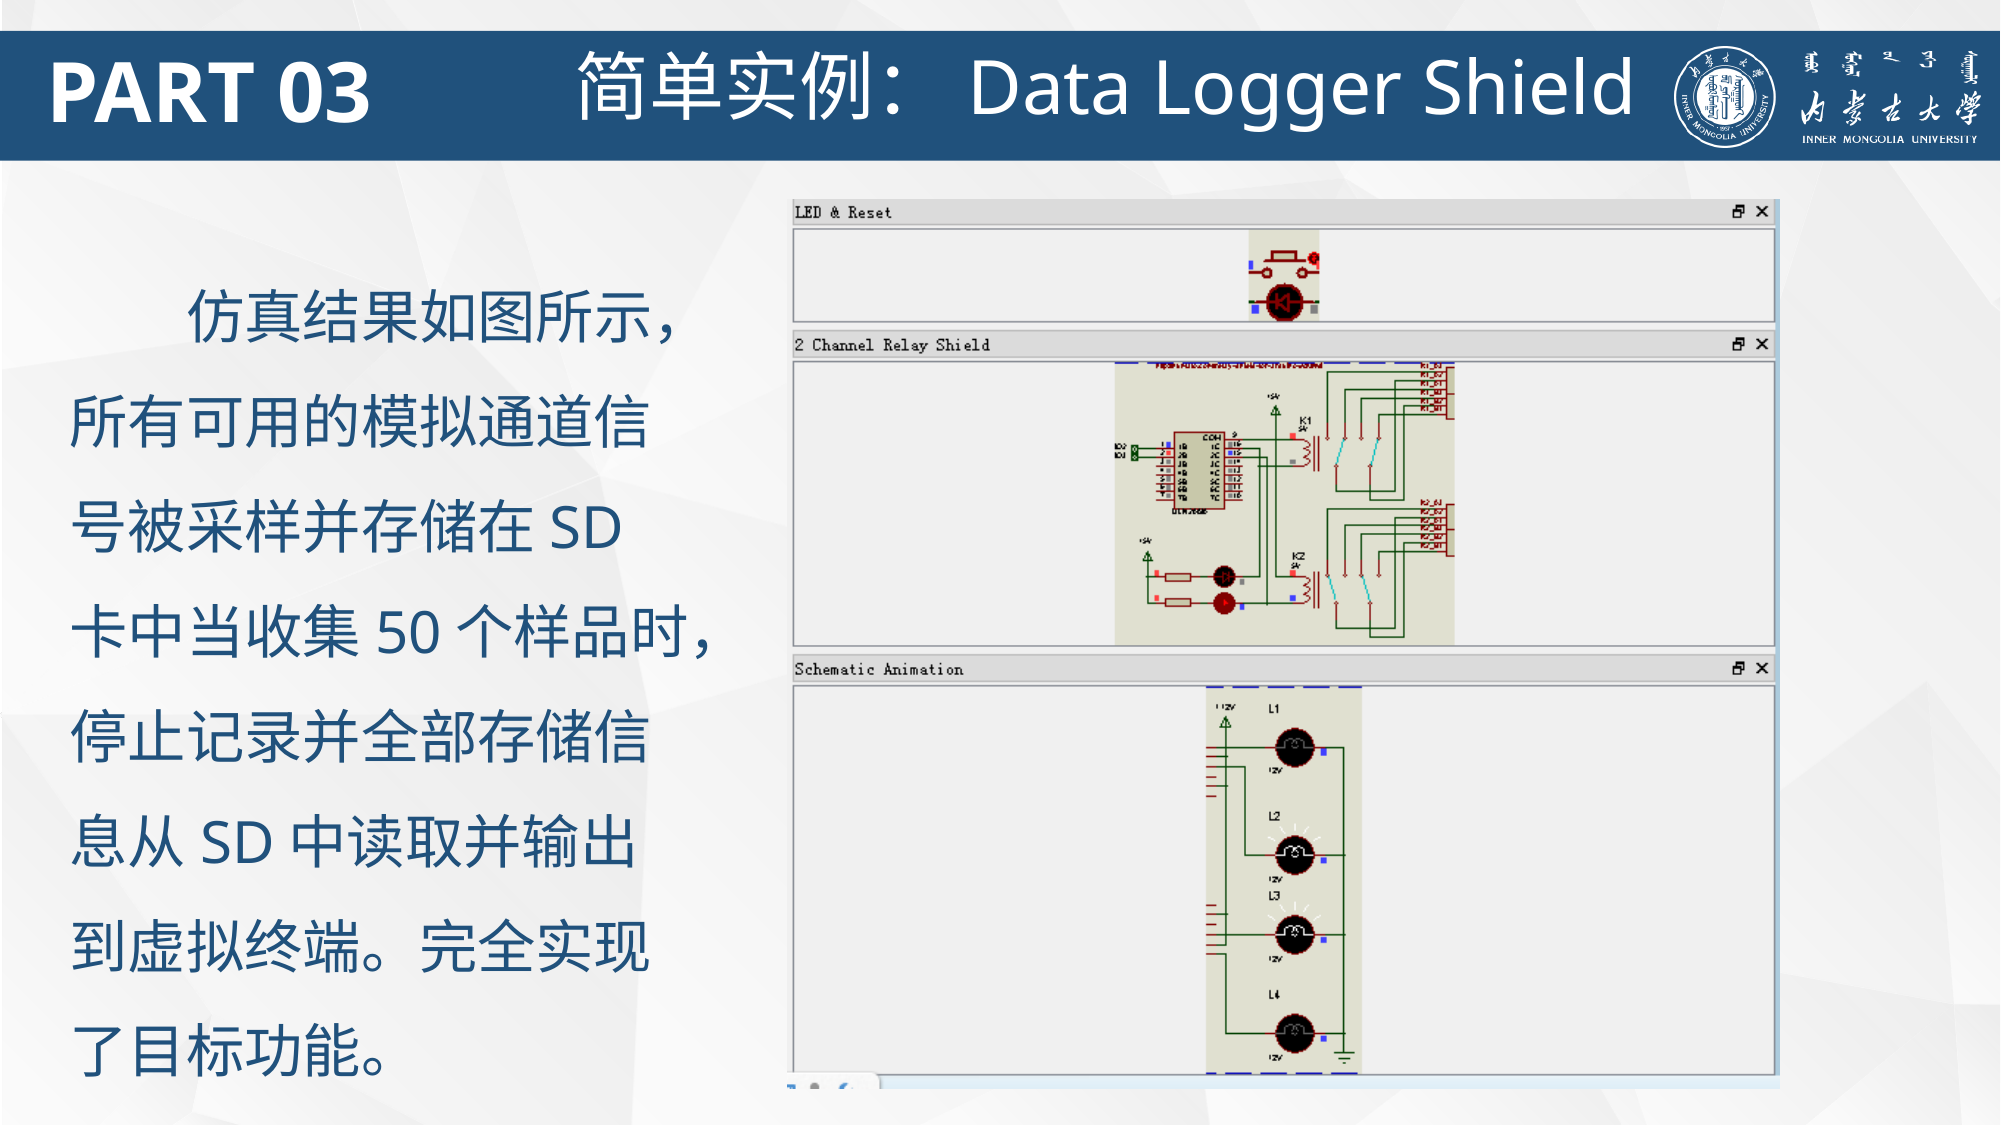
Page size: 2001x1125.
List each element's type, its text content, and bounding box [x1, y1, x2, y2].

picture [0, 0, 2001, 1125]
picture [1780, 46, 1986, 150]
list PART 03 [32, 42, 481, 148]
list 简单实例：Data Logger Shield [559, 42, 1780, 158]
text_box 仿真结果如图所示，所有可用的模拟通道信号被采样并存储在SD卡中当收集50个样品时，停止记录并全部存储信息从SD中读取并输出到虚拟终端。完全实现了目标功能。 [54, 237, 705, 1092]
